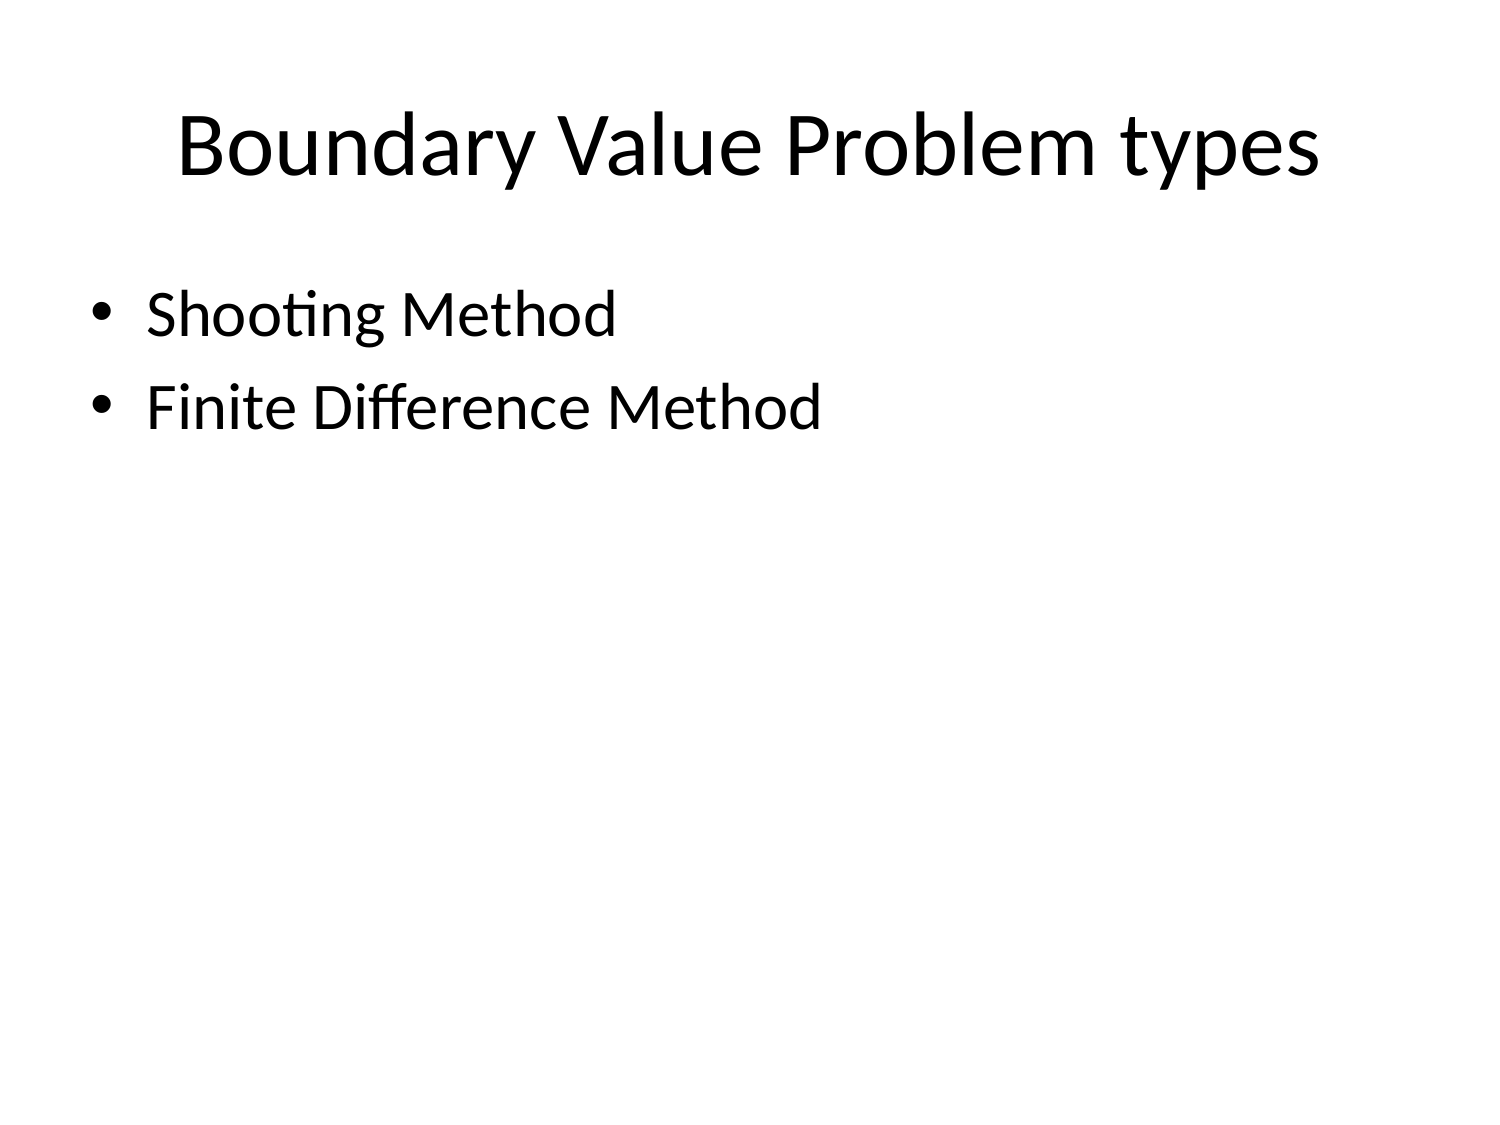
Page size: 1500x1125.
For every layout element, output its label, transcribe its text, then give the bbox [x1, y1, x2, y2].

list Shooting Method Finite Difference Method [75, 262, 1425, 1005]
title Boundary Value Problem types [75, 45, 1425, 233]
